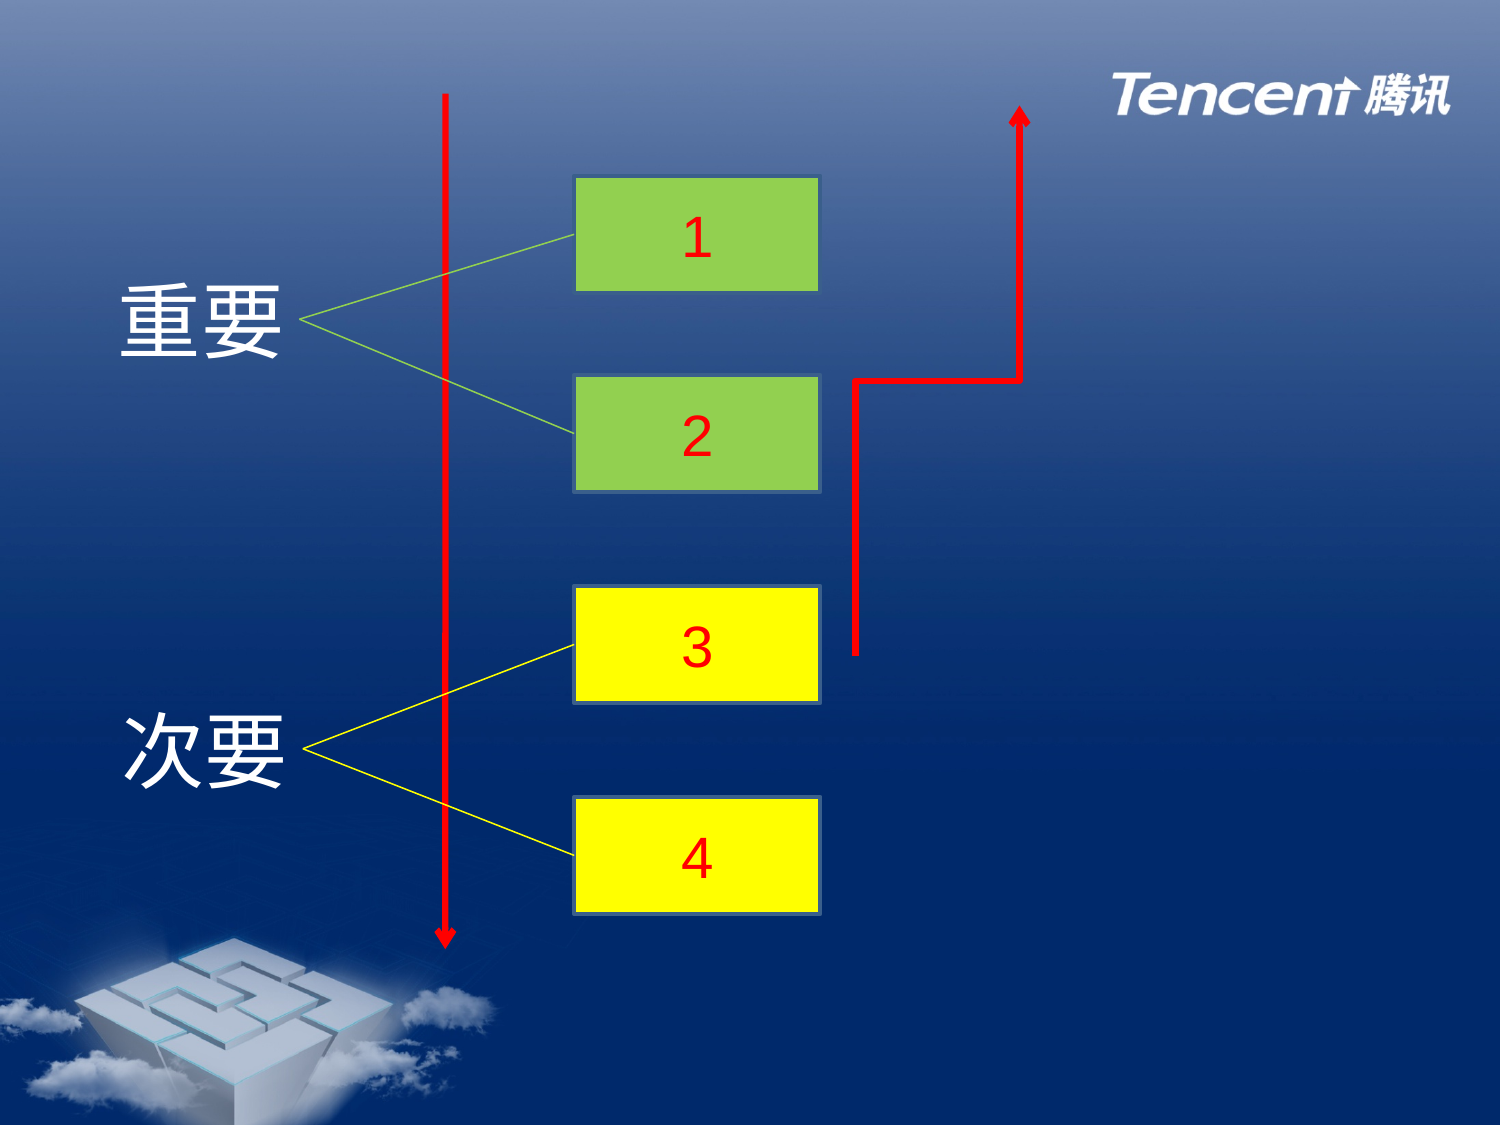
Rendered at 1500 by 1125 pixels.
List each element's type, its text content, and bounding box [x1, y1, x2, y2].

picture [0, 0, 1500, 1125]
text_box 4 [572, 795, 822, 916]
text_box 次要 [106, 691, 298, 807]
text_box 重要 [103, 261, 295, 377]
text_box 1 [572, 174, 822, 295]
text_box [303, 749, 575, 856]
text_box 2 [572, 373, 822, 494]
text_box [300, 234, 575, 319]
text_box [303, 644, 575, 748]
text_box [300, 319, 575, 434]
text_box 3 [572, 584, 822, 705]
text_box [661, 298, 1214, 464]
